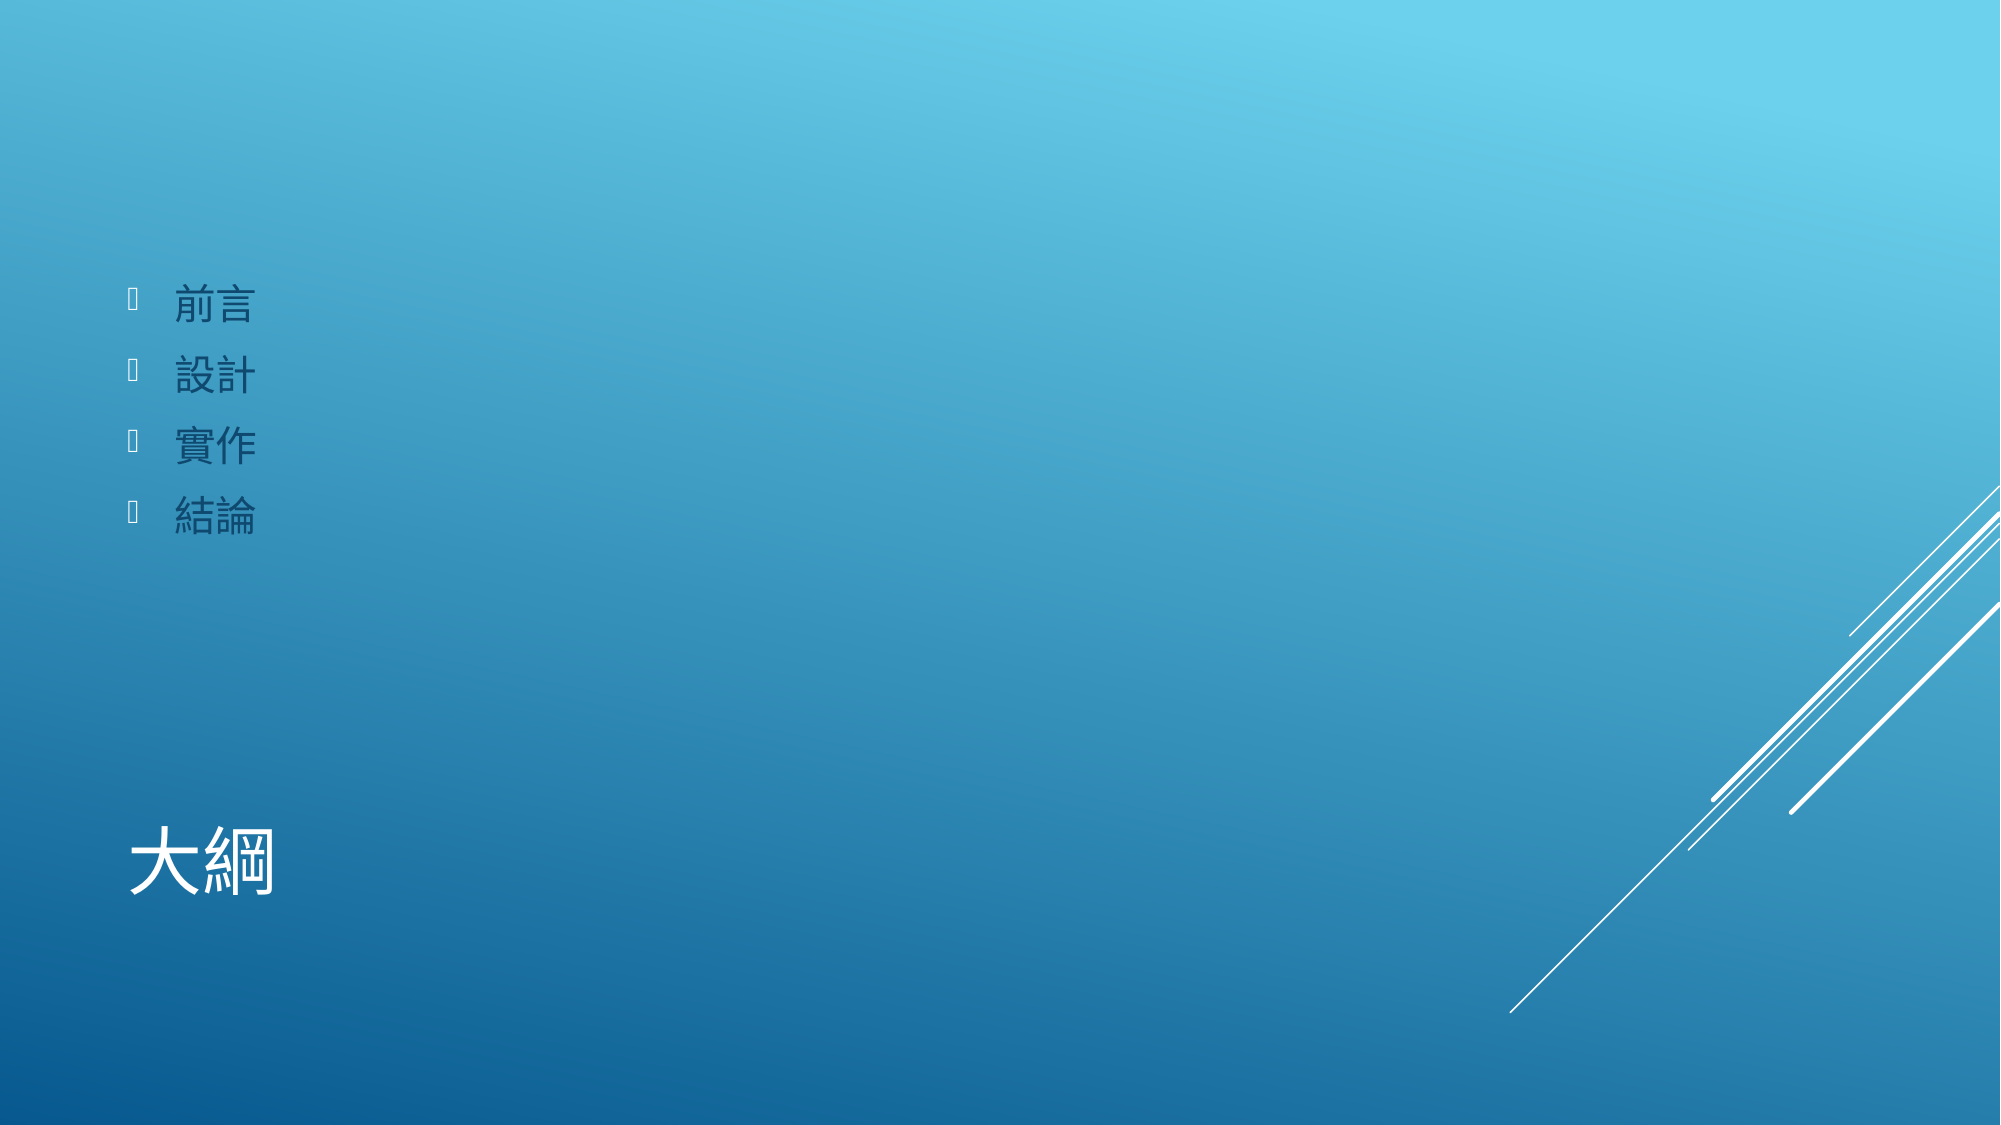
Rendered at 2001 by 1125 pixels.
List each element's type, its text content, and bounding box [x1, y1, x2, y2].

title 大綱 [112, 736, 1513, 984]
list 前言 設計 實作 結論 [112, 112, 1513, 706]
